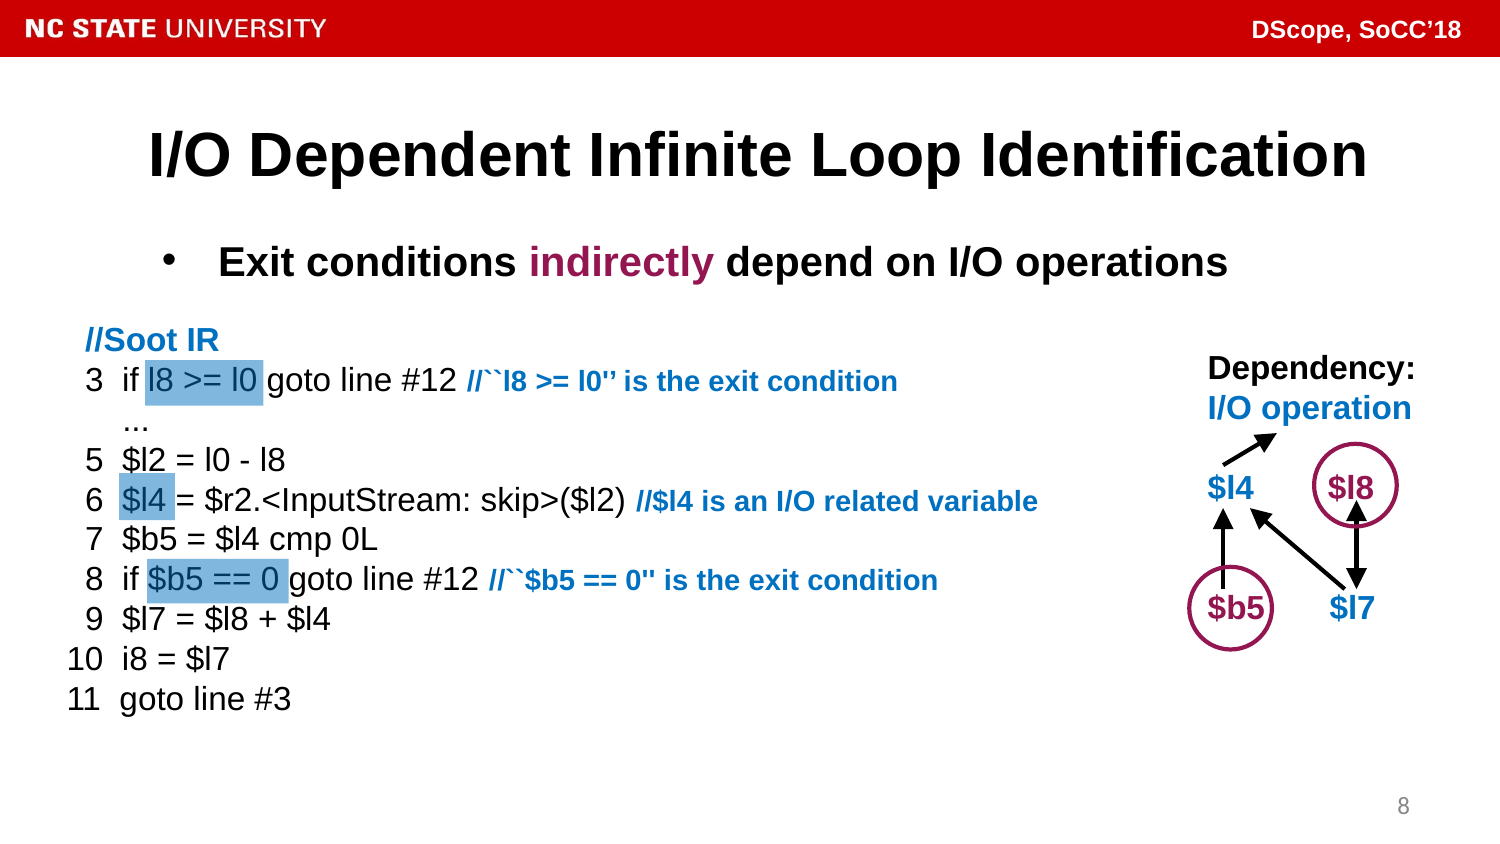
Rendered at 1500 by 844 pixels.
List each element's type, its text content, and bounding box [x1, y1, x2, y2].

slide_number 8 [1074, 782, 1425, 827]
text_box Dependency: I/O operation $l4 $l8 $b5 $l7 [1192, 338, 1441, 713]
picture [0, 0, 1500, 57]
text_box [1222, 432, 1278, 466]
text_box Exit conditions indirectly depend on I/O operations [147, 227, 1397, 292]
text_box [1249, 507, 1346, 590]
text_box //Soot IR 3 if l8 >= l0 goto line #12 //``l8 >= l0'’ is the exit condition ... 5 $l2 = l0 - l8 6 $l4 = $r2.<InputStream: skip>($l2) //$l4 is an I/O related variable 7 $b5 = $l4 cmp 0L 8 if $b5 == 0 goto line #12 //``$b5 == 0'' is the exit condition 9 $l7 = $l8 + $l4 10 i8 = $l7 11 goto line #3 [51, 310, 1397, 725]
text_box [1187, 564, 1275, 652]
text_box [1312, 441, 1399, 529]
text_box [143, 358, 265, 408]
text_box [145, 557, 291, 605]
text_box [117, 471, 177, 522]
title I/O Dependent Infinite Loop Identification [121, 88, 1397, 215]
